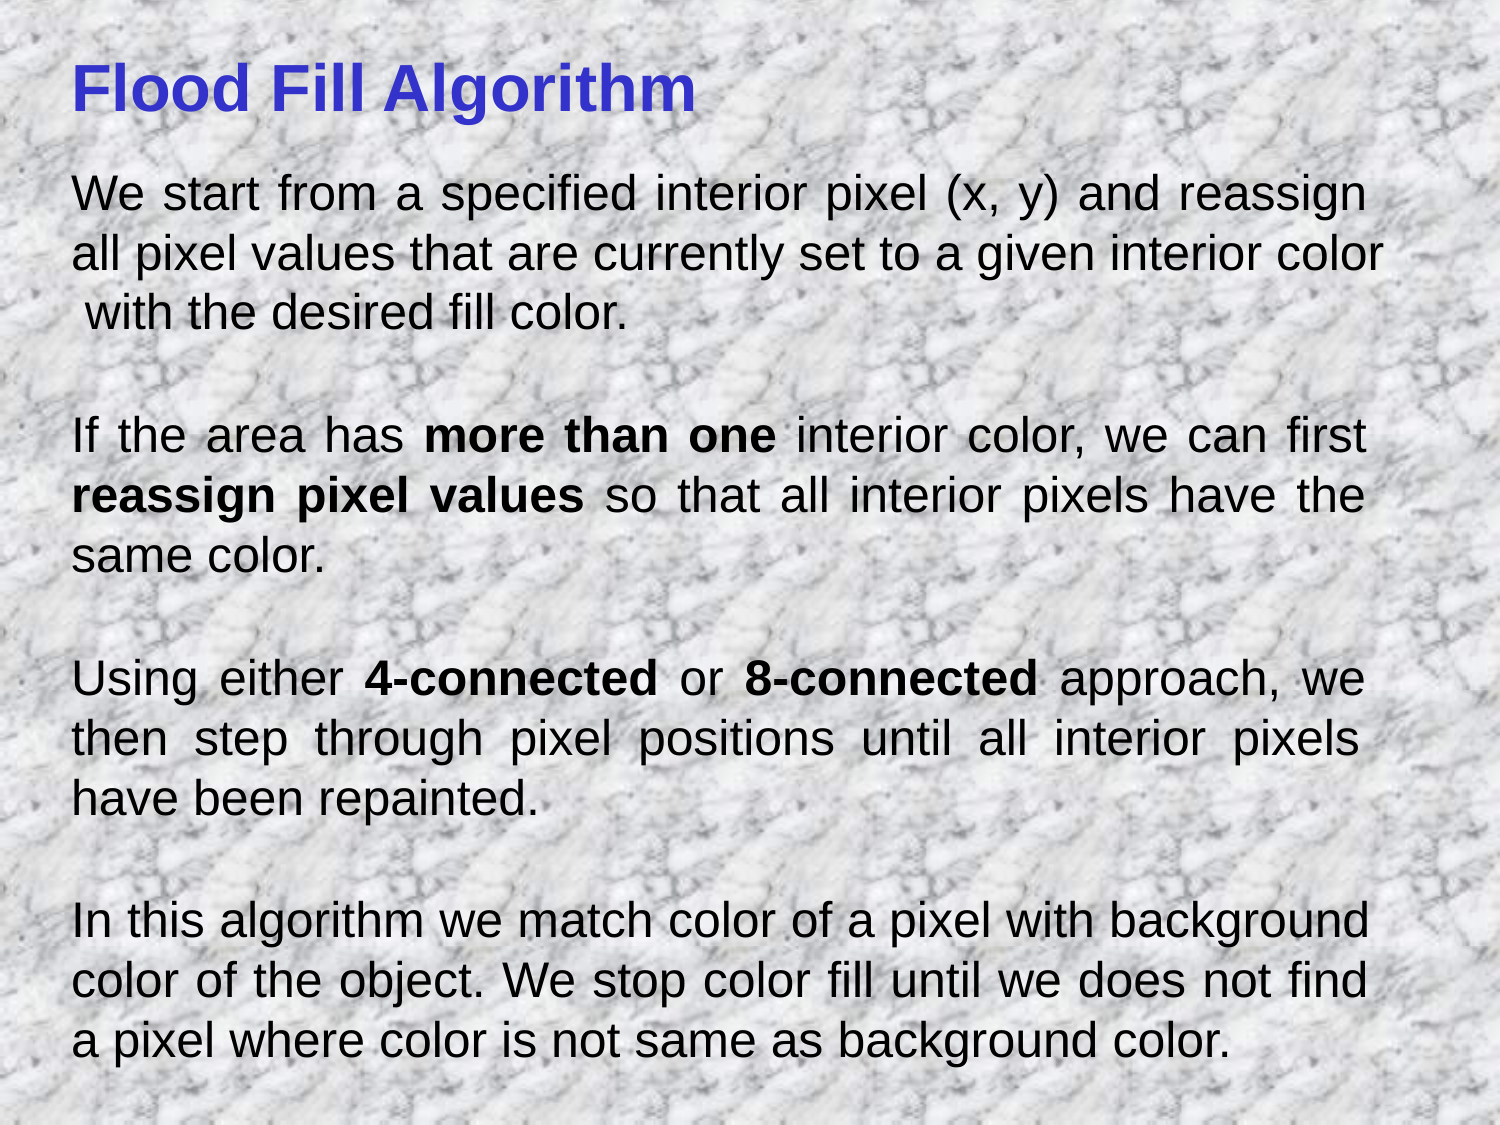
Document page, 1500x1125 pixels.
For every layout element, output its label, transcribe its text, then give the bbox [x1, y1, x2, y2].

text_box We start from a specified interior pixel (x, y) and reassign all pixel values that are currently set to a given interior color with the desired fill color. If the area has more than one interior color, we can first reassign pixel values so that all interior pixels have the same color. Using either 4-connected or 8-connected approach, we then step through pixel positions until all interior pixels have been repainted. In this algorithm we match color of a pixel with background color of the object. We stop color fill until we does not find a pixel where color is not same as background color. [68, 157, 1388, 1068]
title Flood Fill Algorithm [68, 43, 702, 157]
picture [0, 0, 1500, 1125]
